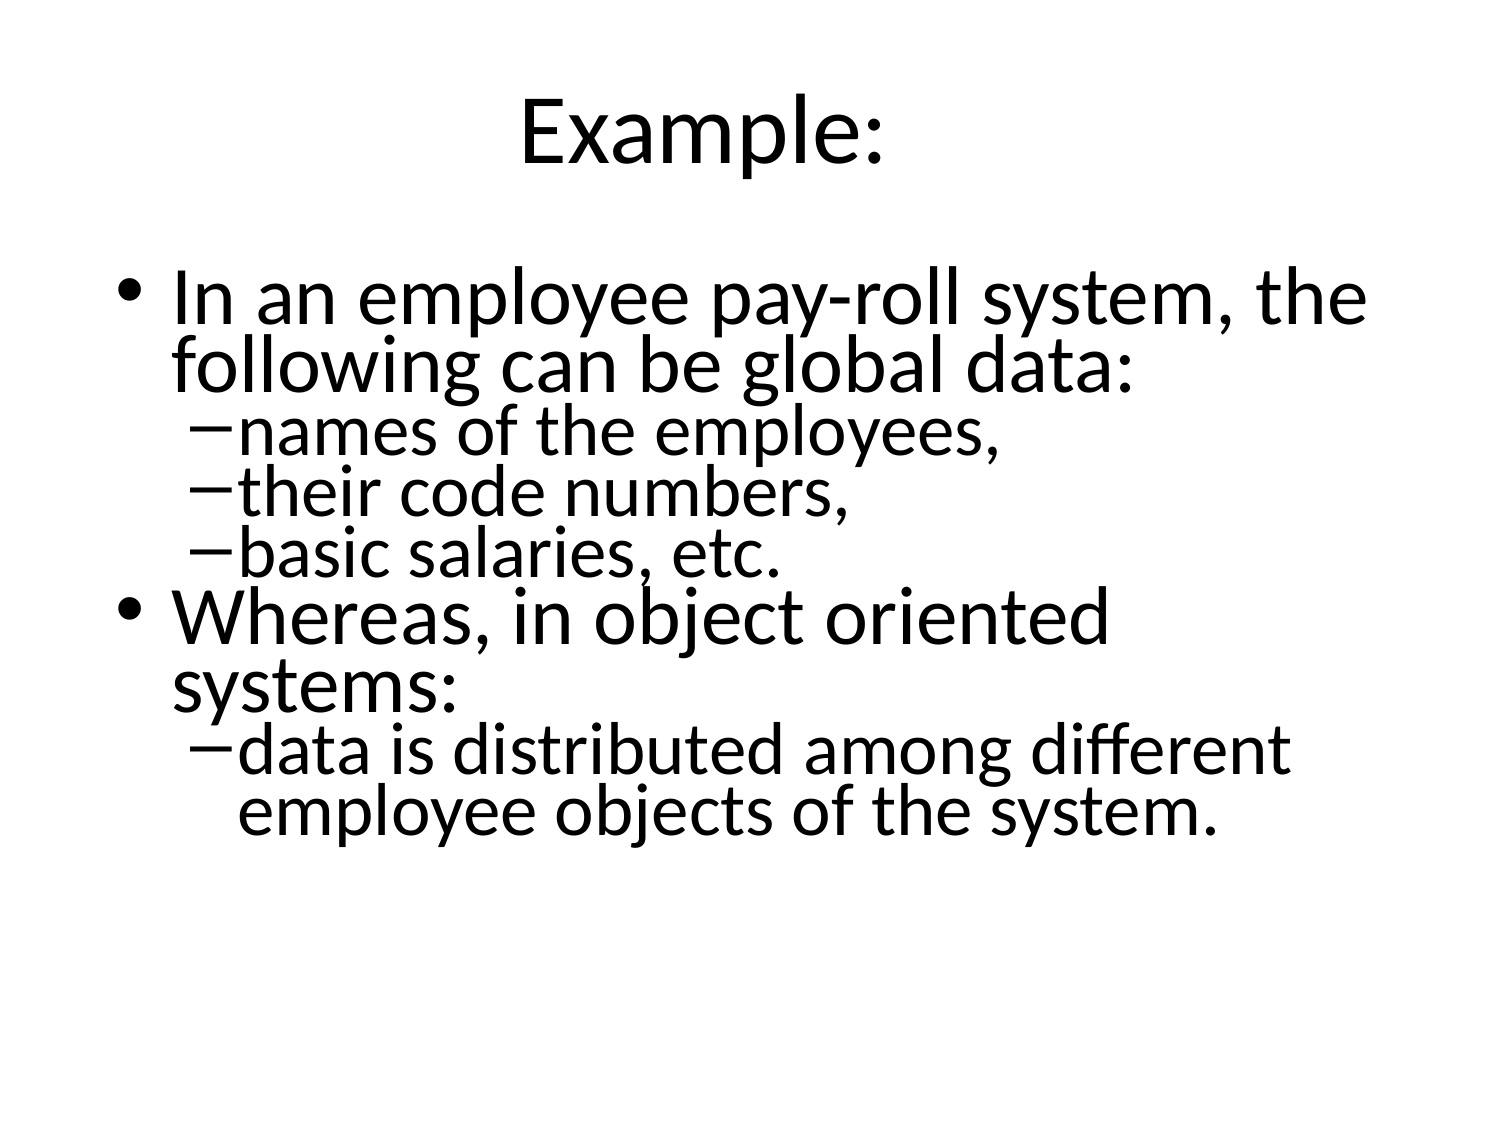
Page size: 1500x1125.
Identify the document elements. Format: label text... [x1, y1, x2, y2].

title Example: [66, 29, 1342, 217]
list In an employee pay-roll system, the following can be global data: names of the employees, their code numbers, basic salaries, etc. Whereas, in object oriented systems: data is distributed among different employee objects of the system. [112, 262, 1387, 1125]
